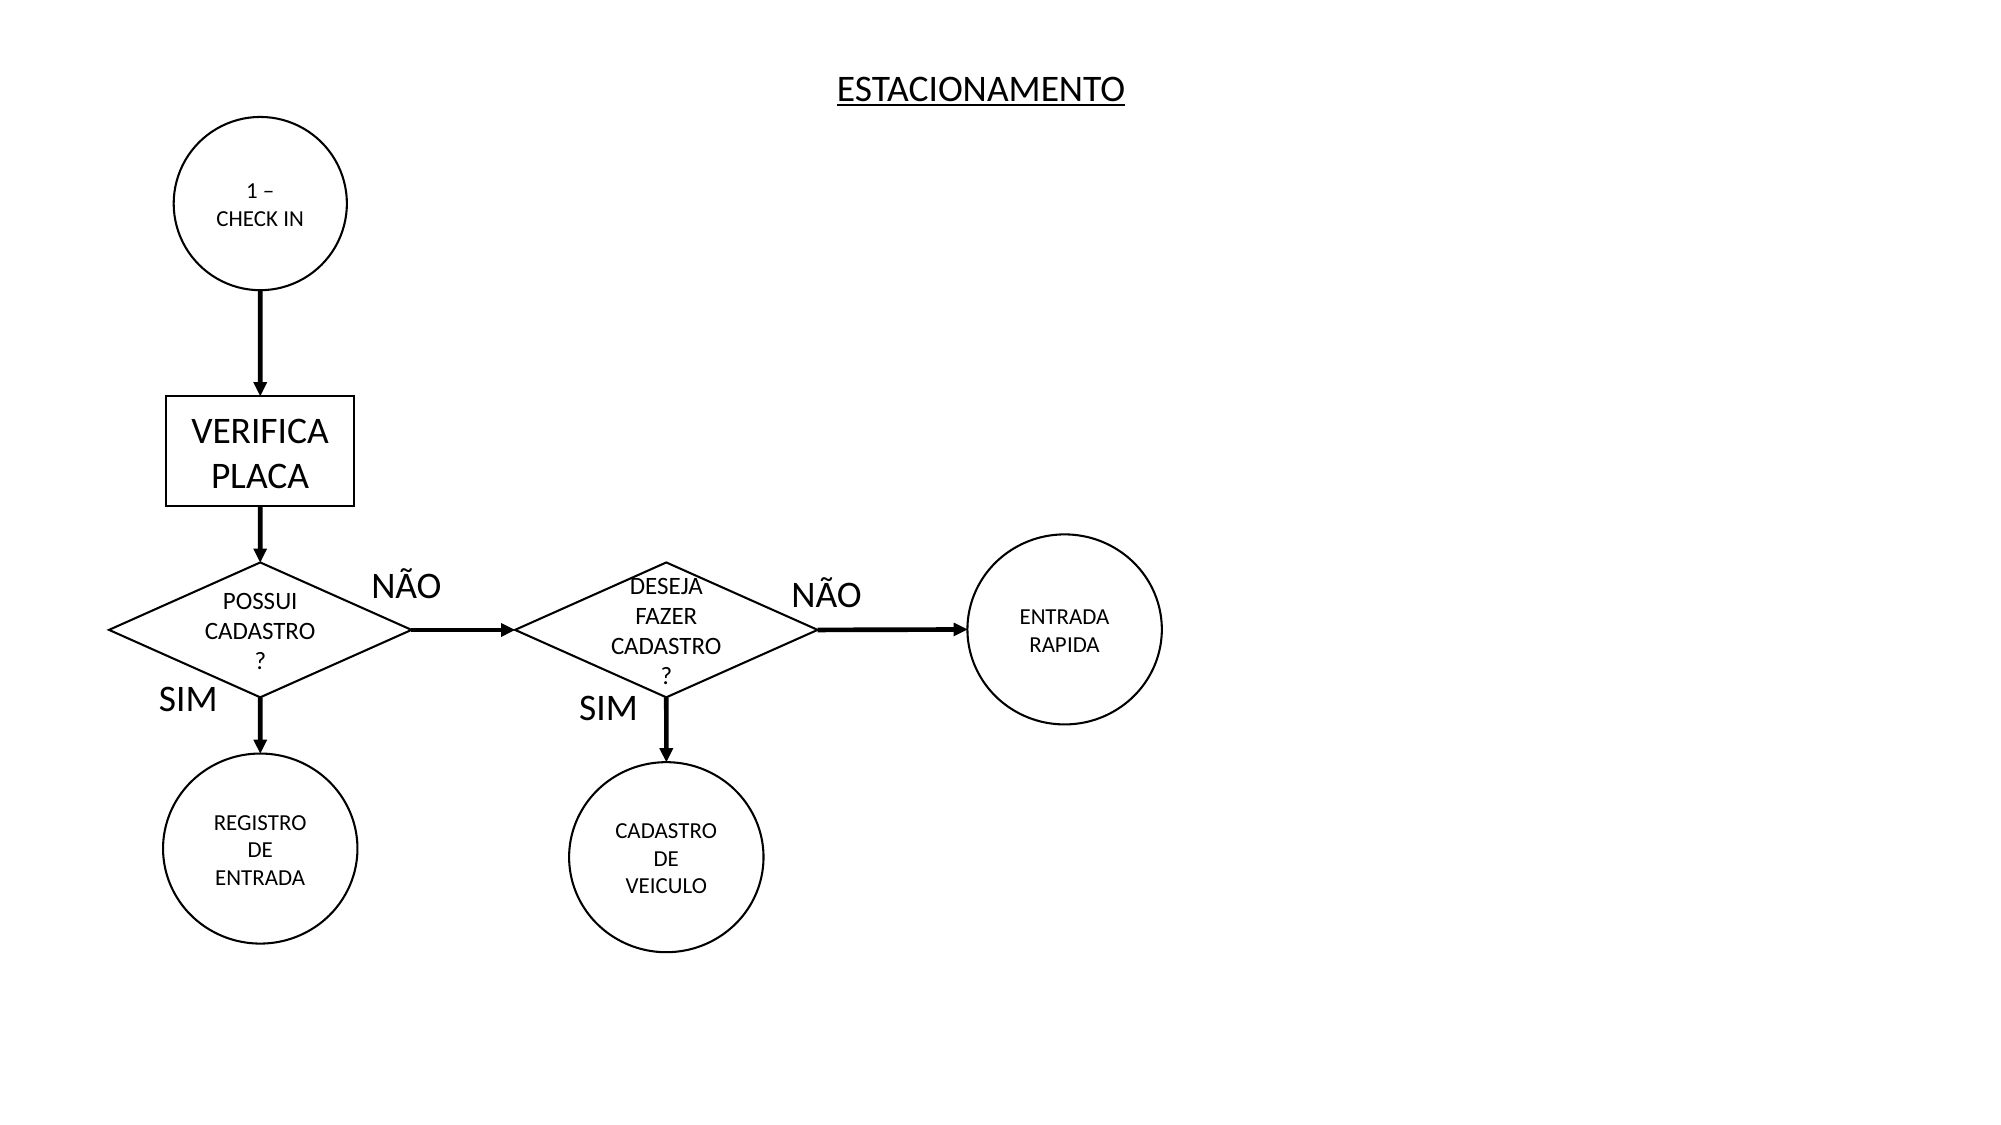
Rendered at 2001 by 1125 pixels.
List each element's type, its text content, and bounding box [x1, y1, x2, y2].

text_box DESEJA FAZER CADASTRO? [512, 561, 817, 698]
text_box POSSUI CADASTRO? [106, 561, 414, 698]
text_box ENTRADA RAPIDA [966, 533, 1163, 726]
text_box NÃO [774, 562, 879, 623]
text_box REGISTRO DE ENTRADA [162, 752, 359, 945]
text_box CADASTRO DE VEICULO [568, 761, 765, 954]
text_box NÃO [353, 554, 459, 614]
text_box 1 – CHECK IN [172, 115, 348, 292]
text_box ESTACIONAMENTO [553, 56, 1410, 117]
text_box SIM [141, 667, 236, 727]
text_box VERIFICA PLACA [165, 395, 355, 507]
text_box SIM [561, 675, 656, 736]
